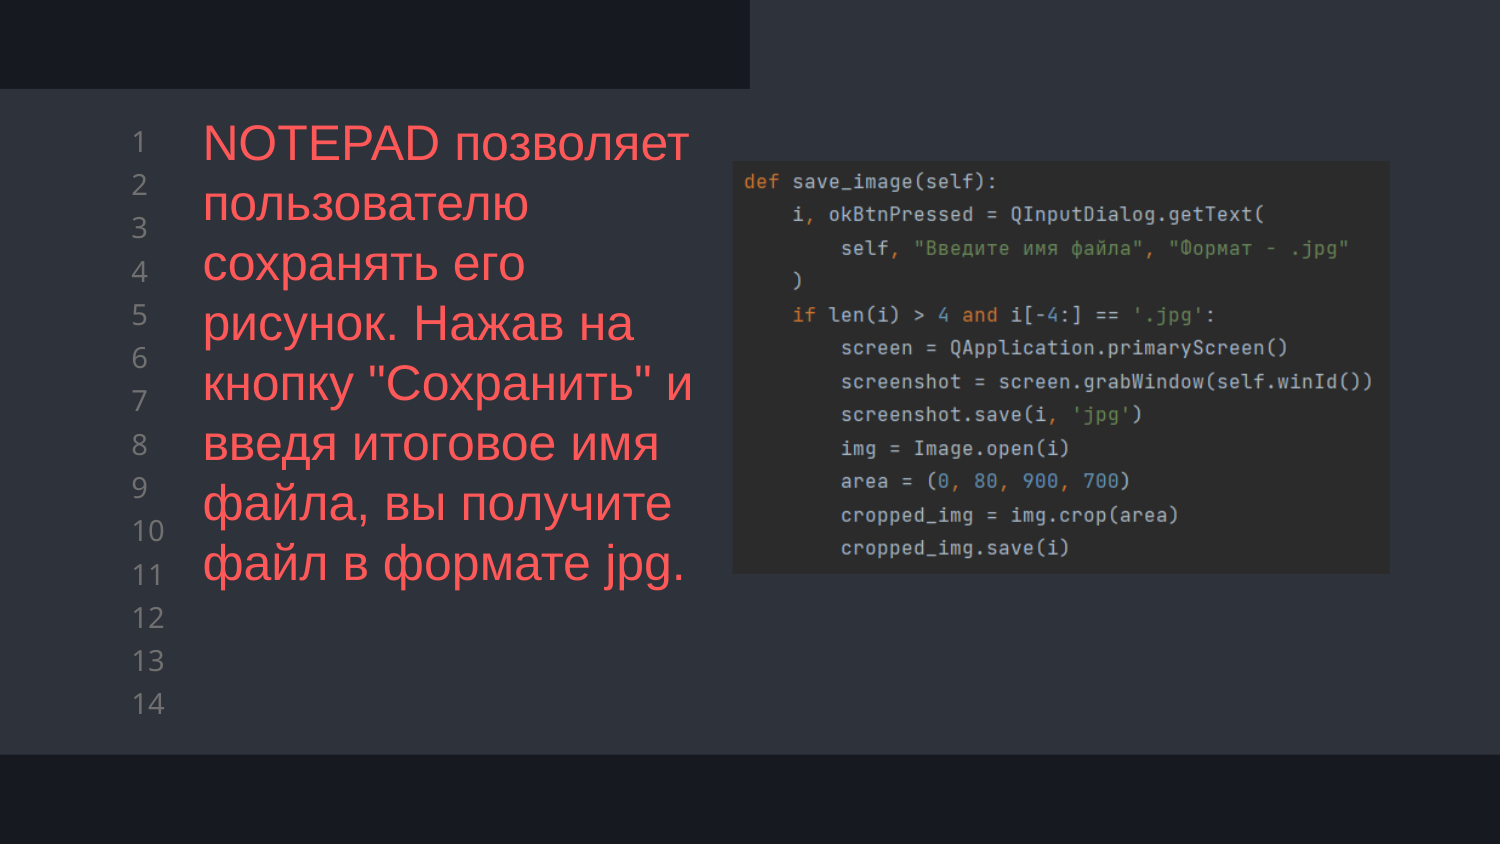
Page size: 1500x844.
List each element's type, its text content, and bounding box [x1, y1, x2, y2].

picture [732, 161, 1390, 574]
title NOTEPAD позволяет пользователю сохранять его рисунок. Нажав на кнопку "Сохранить" и введя итоговое имя файла, вы получите файл в формате jpg. [187, 95, 733, 746]
